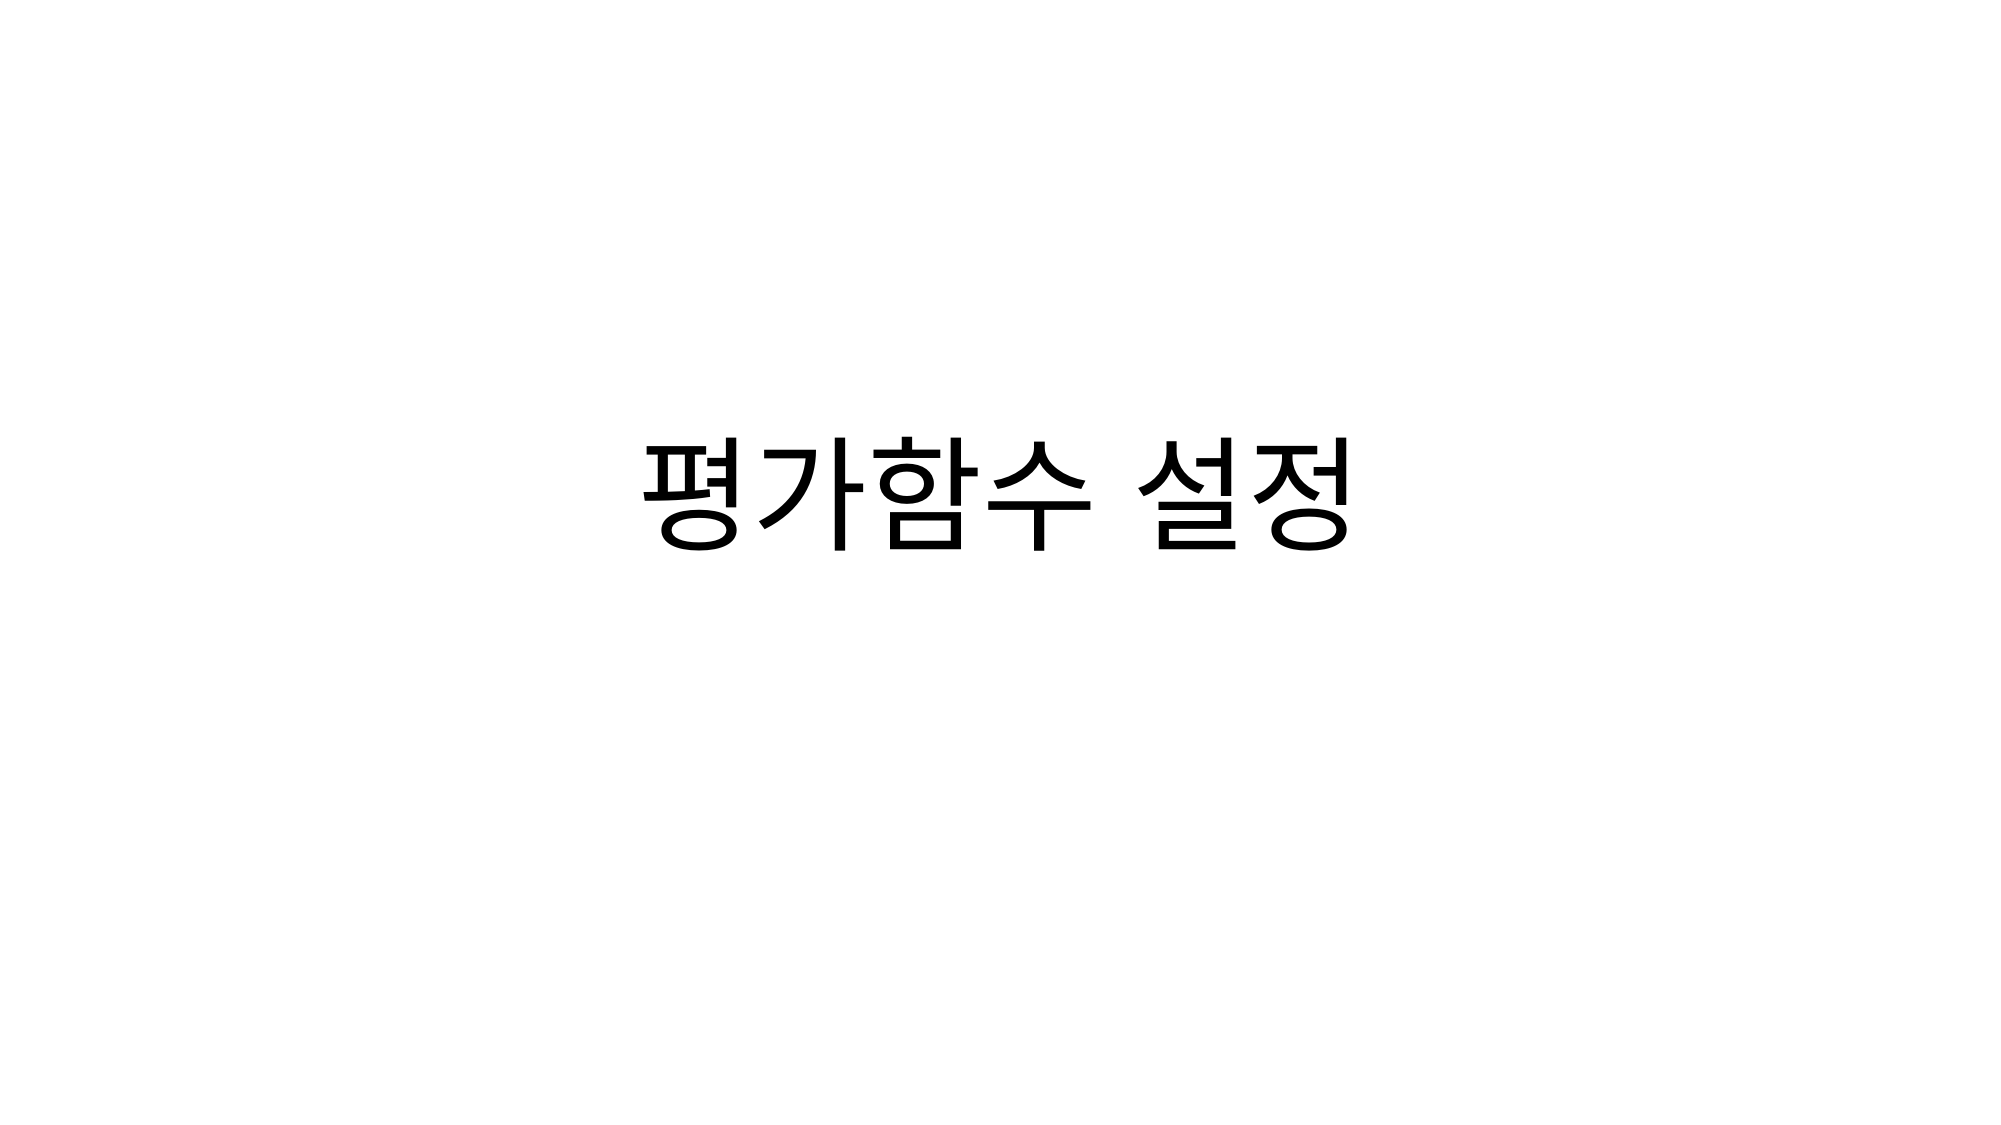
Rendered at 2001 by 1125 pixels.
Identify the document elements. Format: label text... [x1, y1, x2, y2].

title 평가함수 설정 [249, 184, 1750, 576]
